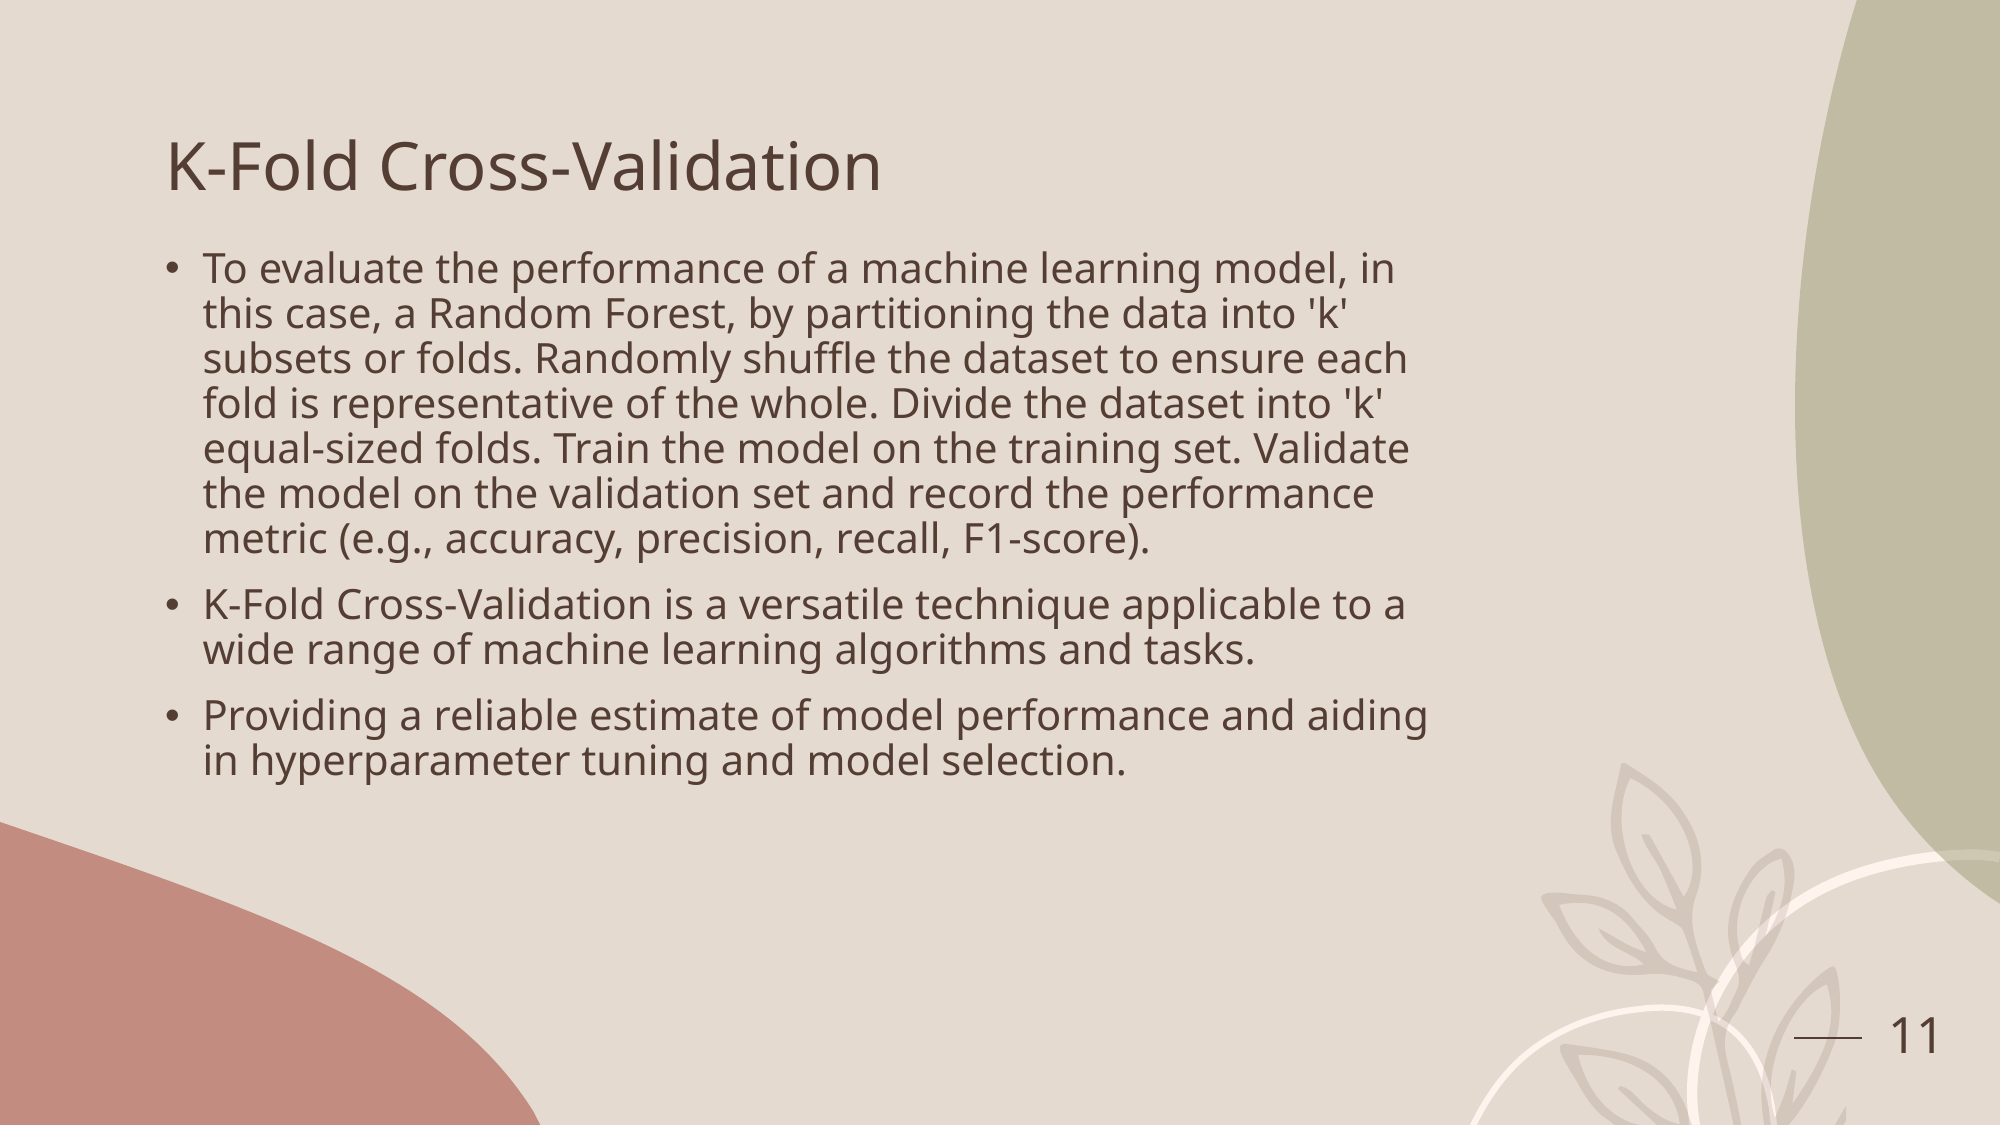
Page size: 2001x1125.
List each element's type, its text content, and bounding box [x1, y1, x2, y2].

list To evaluate the performance of a machine learning model, in this case, a Random Forest, by partitioning the data into 'k' subsets or folds. Randomly shuffle the dataset to ensure each fold is representative of the whole. Divide the dataset into 'k' equal-sized folds. Train the model on the training set. Validate the model on the validation set and record the performance metric (e.g., accuracy, precision, recall, F1-score). K-Fold Cross-Validation is a versatile technique applicable to a wide range of machine learning algorithms and tasks. Providing a reliable estimate of model performance and aiding in hyperparameter tuning and model selection. [150, 239, 1458, 928]
title K-Fold Cross-Validation [150, 50, 1386, 213]
slide_number 11 [1862, 964, 1971, 1112]
